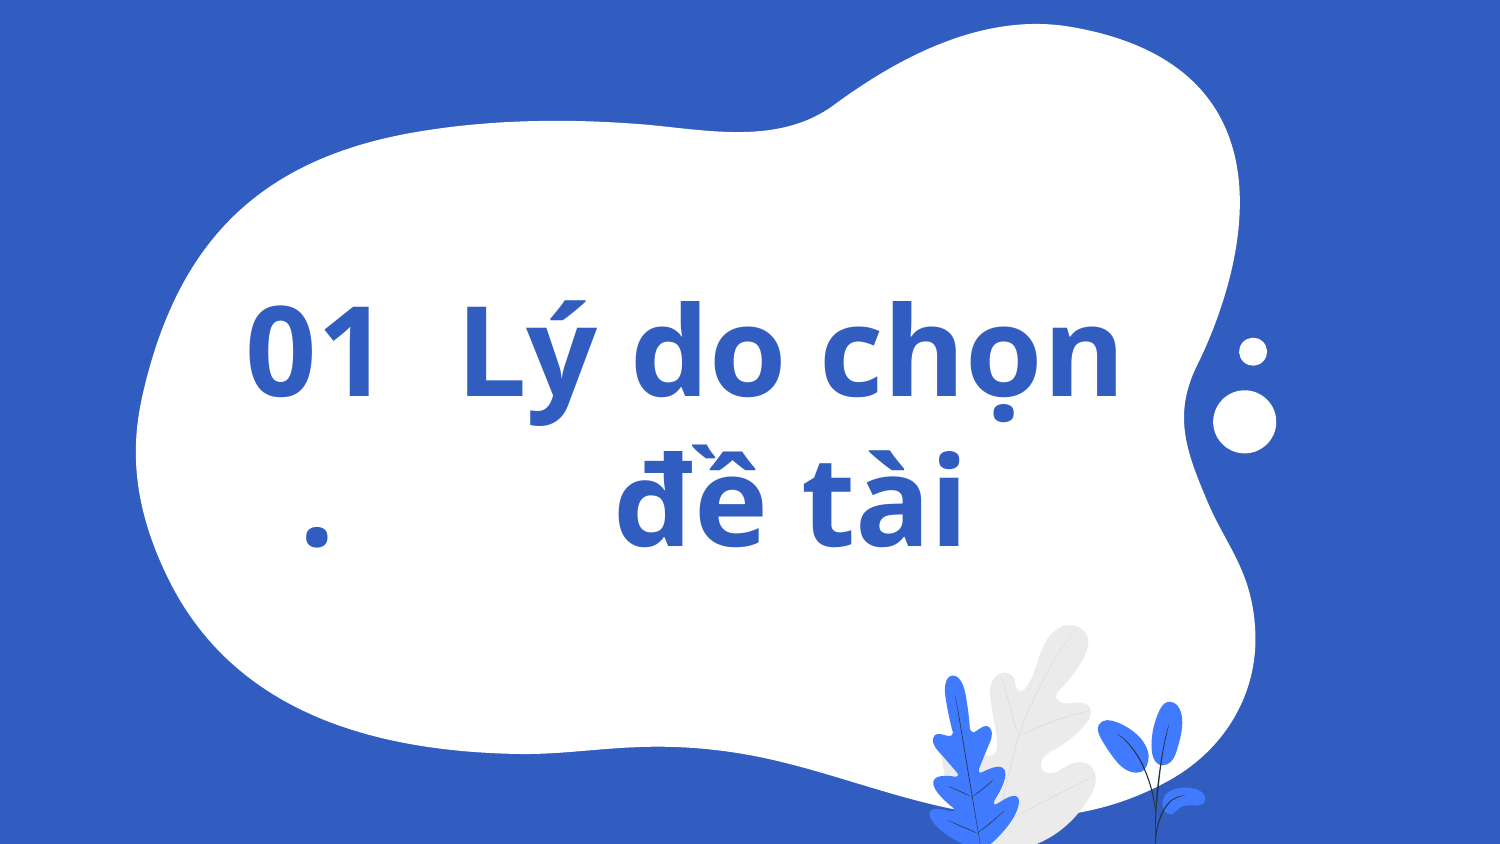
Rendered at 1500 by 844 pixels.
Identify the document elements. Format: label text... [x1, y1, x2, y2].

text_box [928, 624, 1097, 844]
title Lý do chọn đề tài [406, 352, 1206, 491]
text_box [1096, 701, 1207, 844]
title 01. [229, 352, 406, 491]
